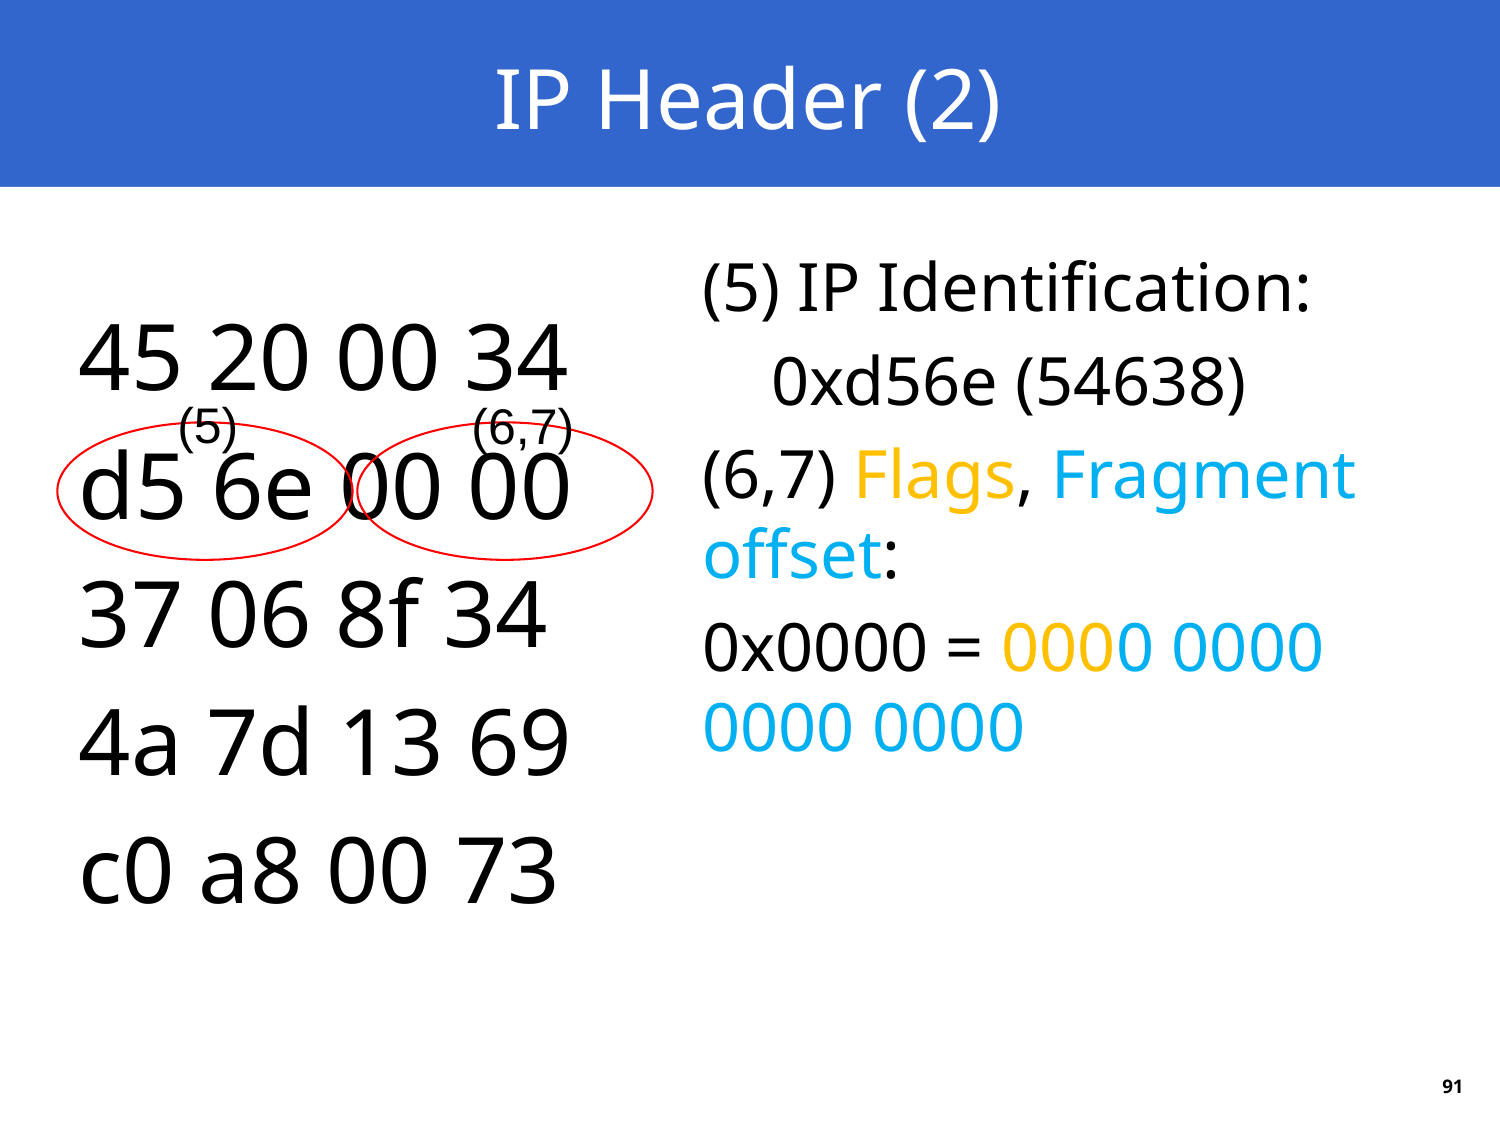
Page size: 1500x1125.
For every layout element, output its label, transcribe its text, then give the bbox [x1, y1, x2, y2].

text_box (5) [162, 386, 256, 462]
title IP Header (2) [51, 8, 1446, 184]
text_box [57, 425, 353, 560]
text_box (6,7) [456, 387, 638, 463]
list 45 20 00 34 d5 6e 00 00 37 06 8f 34 4a 7d 13 69 c0 a8 00 73 [63, 291, 663, 988]
text_box [357, 426, 653, 560]
text_box (5) IP Identification: 0xd56e (54638) (6,7) Flags, Fragment offset: 0x0000 = 0000 0000 0000 0000 [687, 237, 1463, 1074]
